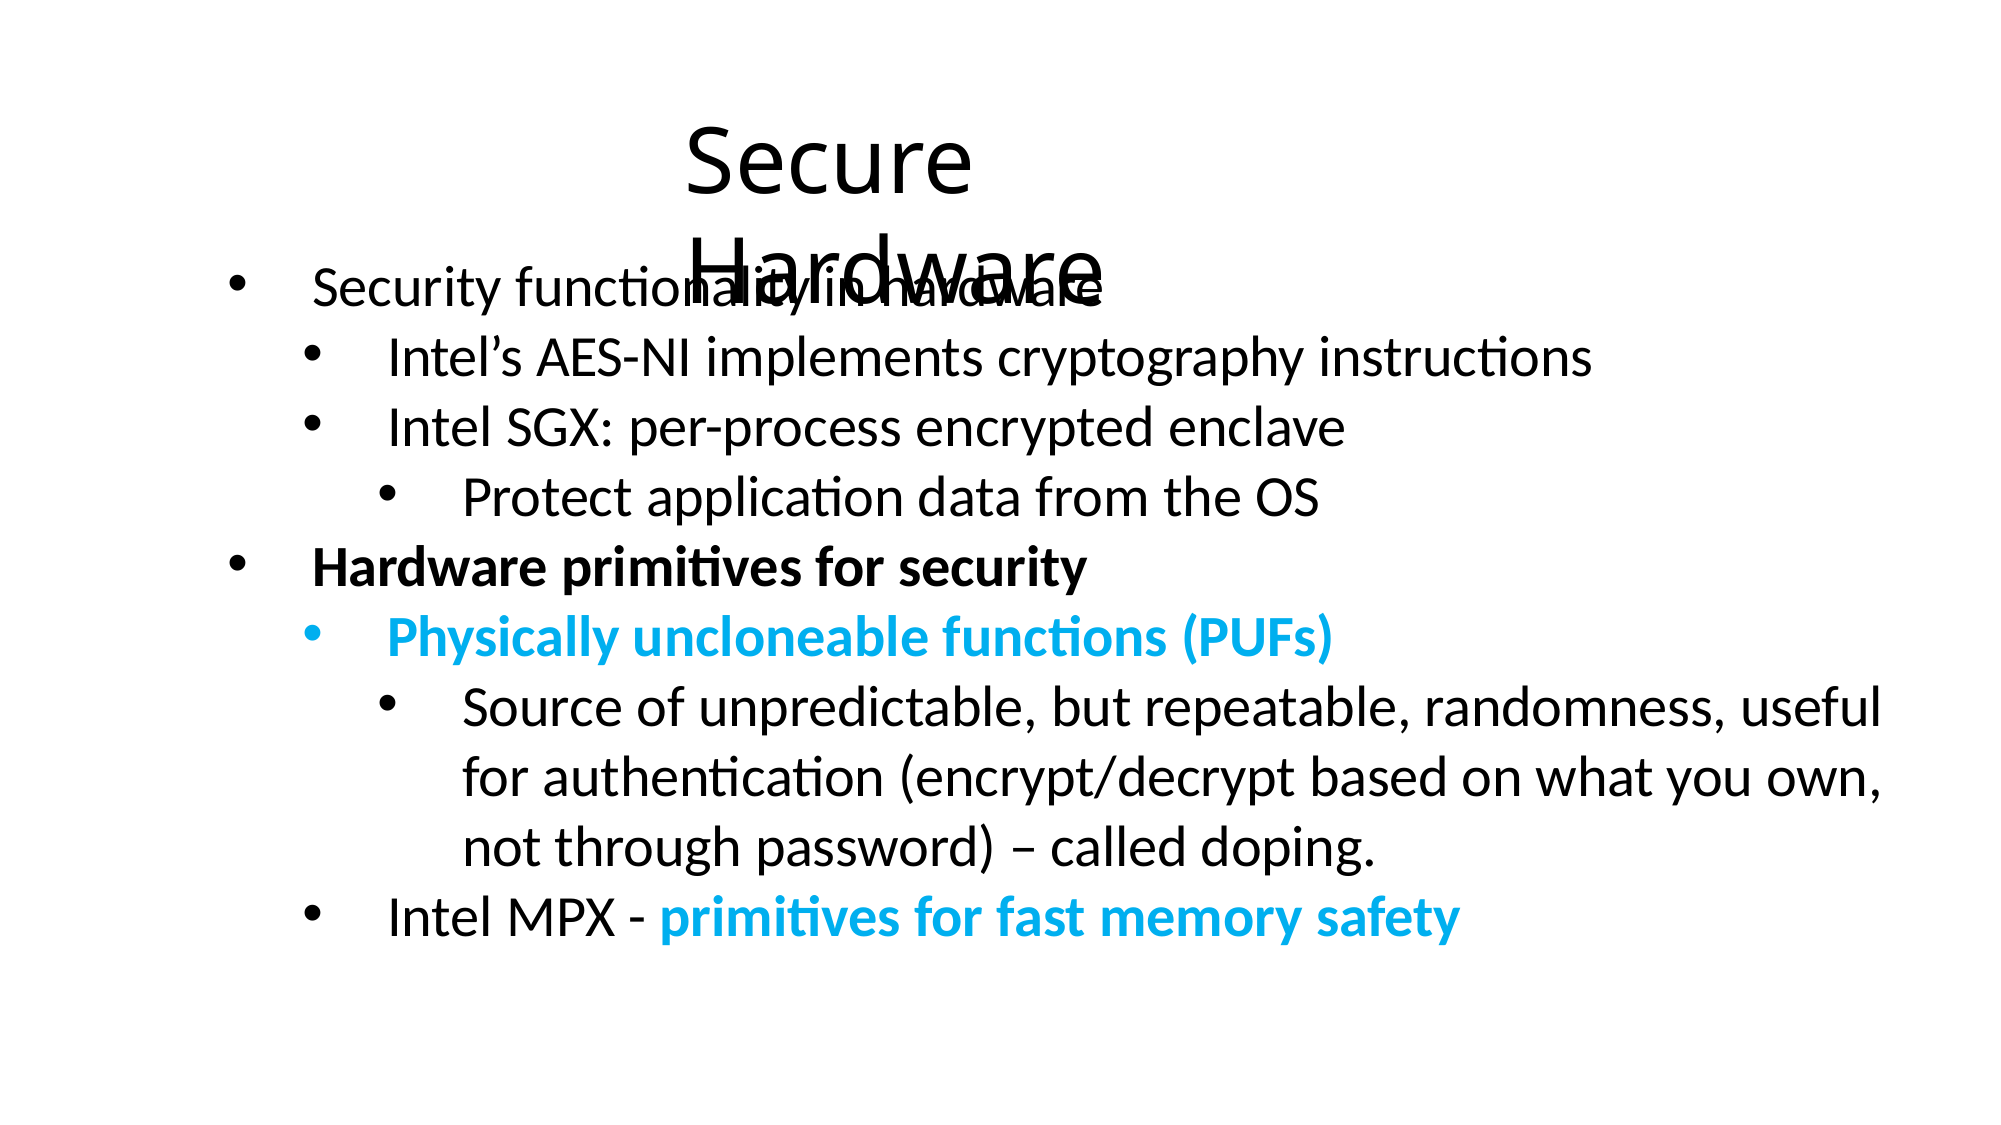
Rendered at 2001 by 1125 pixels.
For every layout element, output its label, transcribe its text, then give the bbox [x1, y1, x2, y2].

list Security functionality in hardware Intel’s AES-NI implements cryptography instructions Intel SGX: per-process encrypted enclave Protect application data from the OS Hardware primitives for security Physically uncloneable functions (PUFs) Source of unpredictable, but repeatable, randomness, useful for authentication (encrypt/decrypt based on what you own, not through password) – called doping. Intel MPX - primitives for fast memory safety [225, 237, 1892, 948]
title Secure Hardware [682, 100, 1317, 237]
